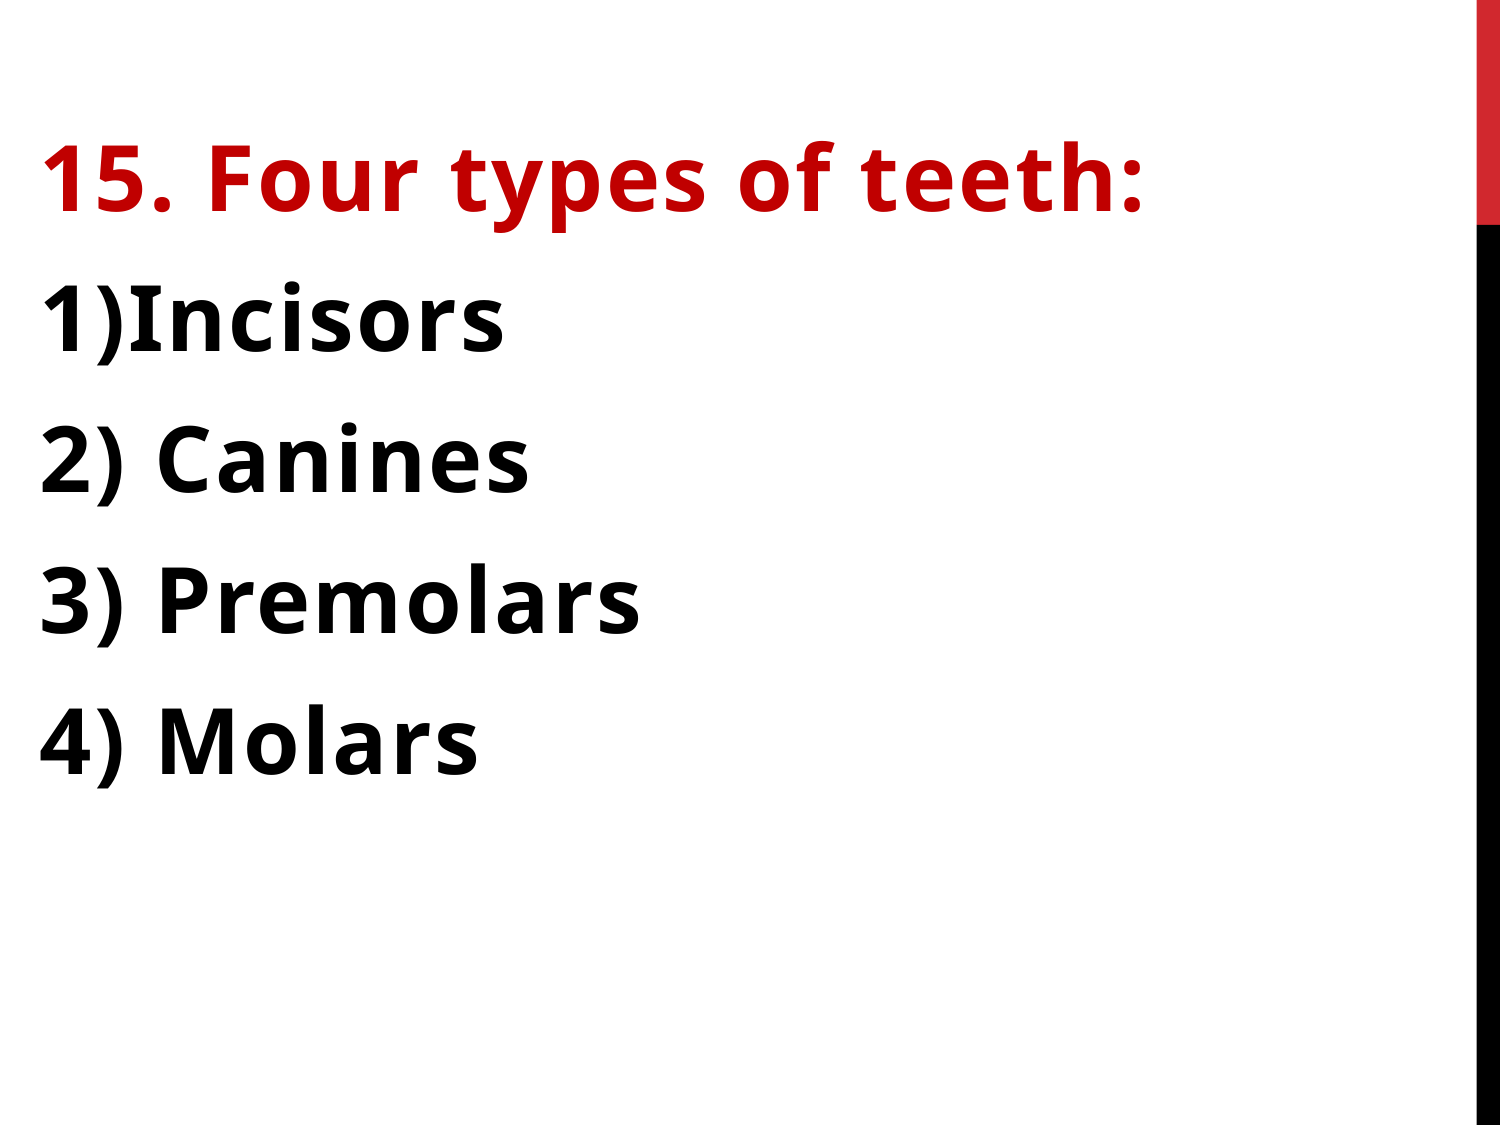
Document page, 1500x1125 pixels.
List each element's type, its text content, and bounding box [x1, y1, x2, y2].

list 15. Four types of teeth: 1)Incisors 2) Canines 3) Premolars 4) Molars [24, 224, 1475, 800]
